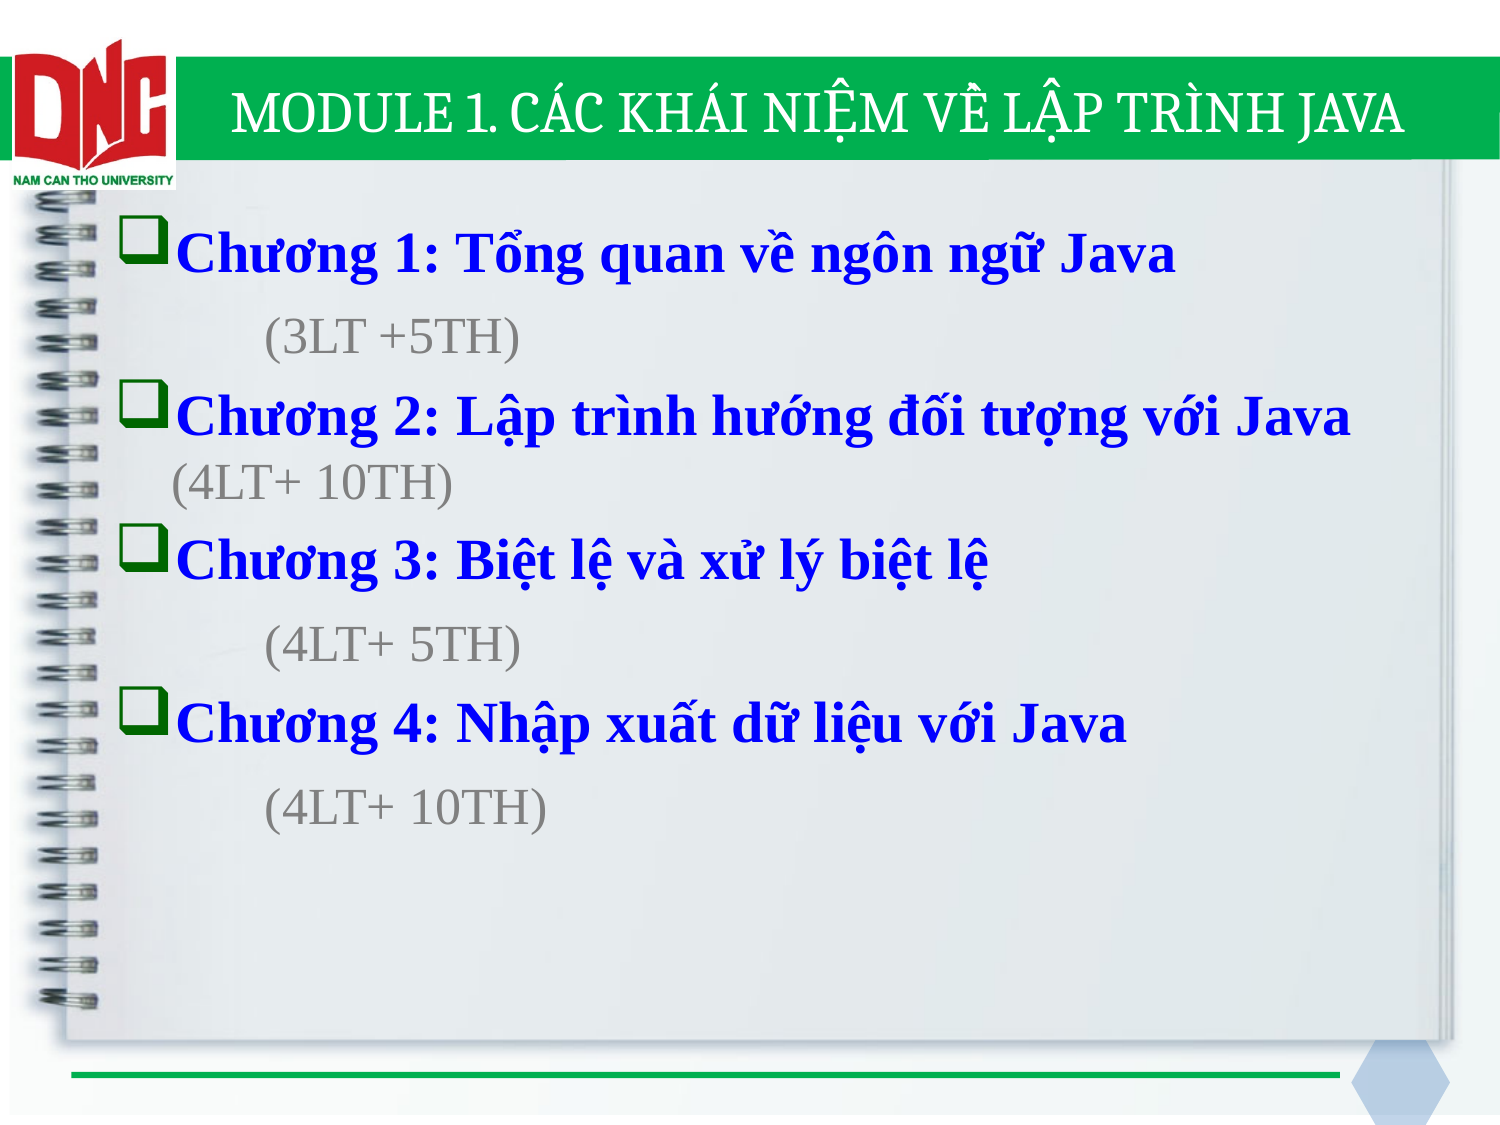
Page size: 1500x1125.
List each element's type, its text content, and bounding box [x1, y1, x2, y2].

list Chương 1: Tổng quan về ngôn ngữ Java (3LT +5TH) Chương 2: Lập trình hướng đối tượng với Java (4LT+ 10TH) Chương 3: Biệt lệ và xử lý biệt lệ (4LT+ 5TH) Chương 4: Nhập xuất dữ liệu với Java (4LT+ 10TH) [99, 179, 1449, 1041]
title MODULE 1. CÁC KHÁI NIỆM VỀ LẬP TRÌNH JAVA [187, 62, 1449, 155]
picture [9, 37, 1500, 1115]
